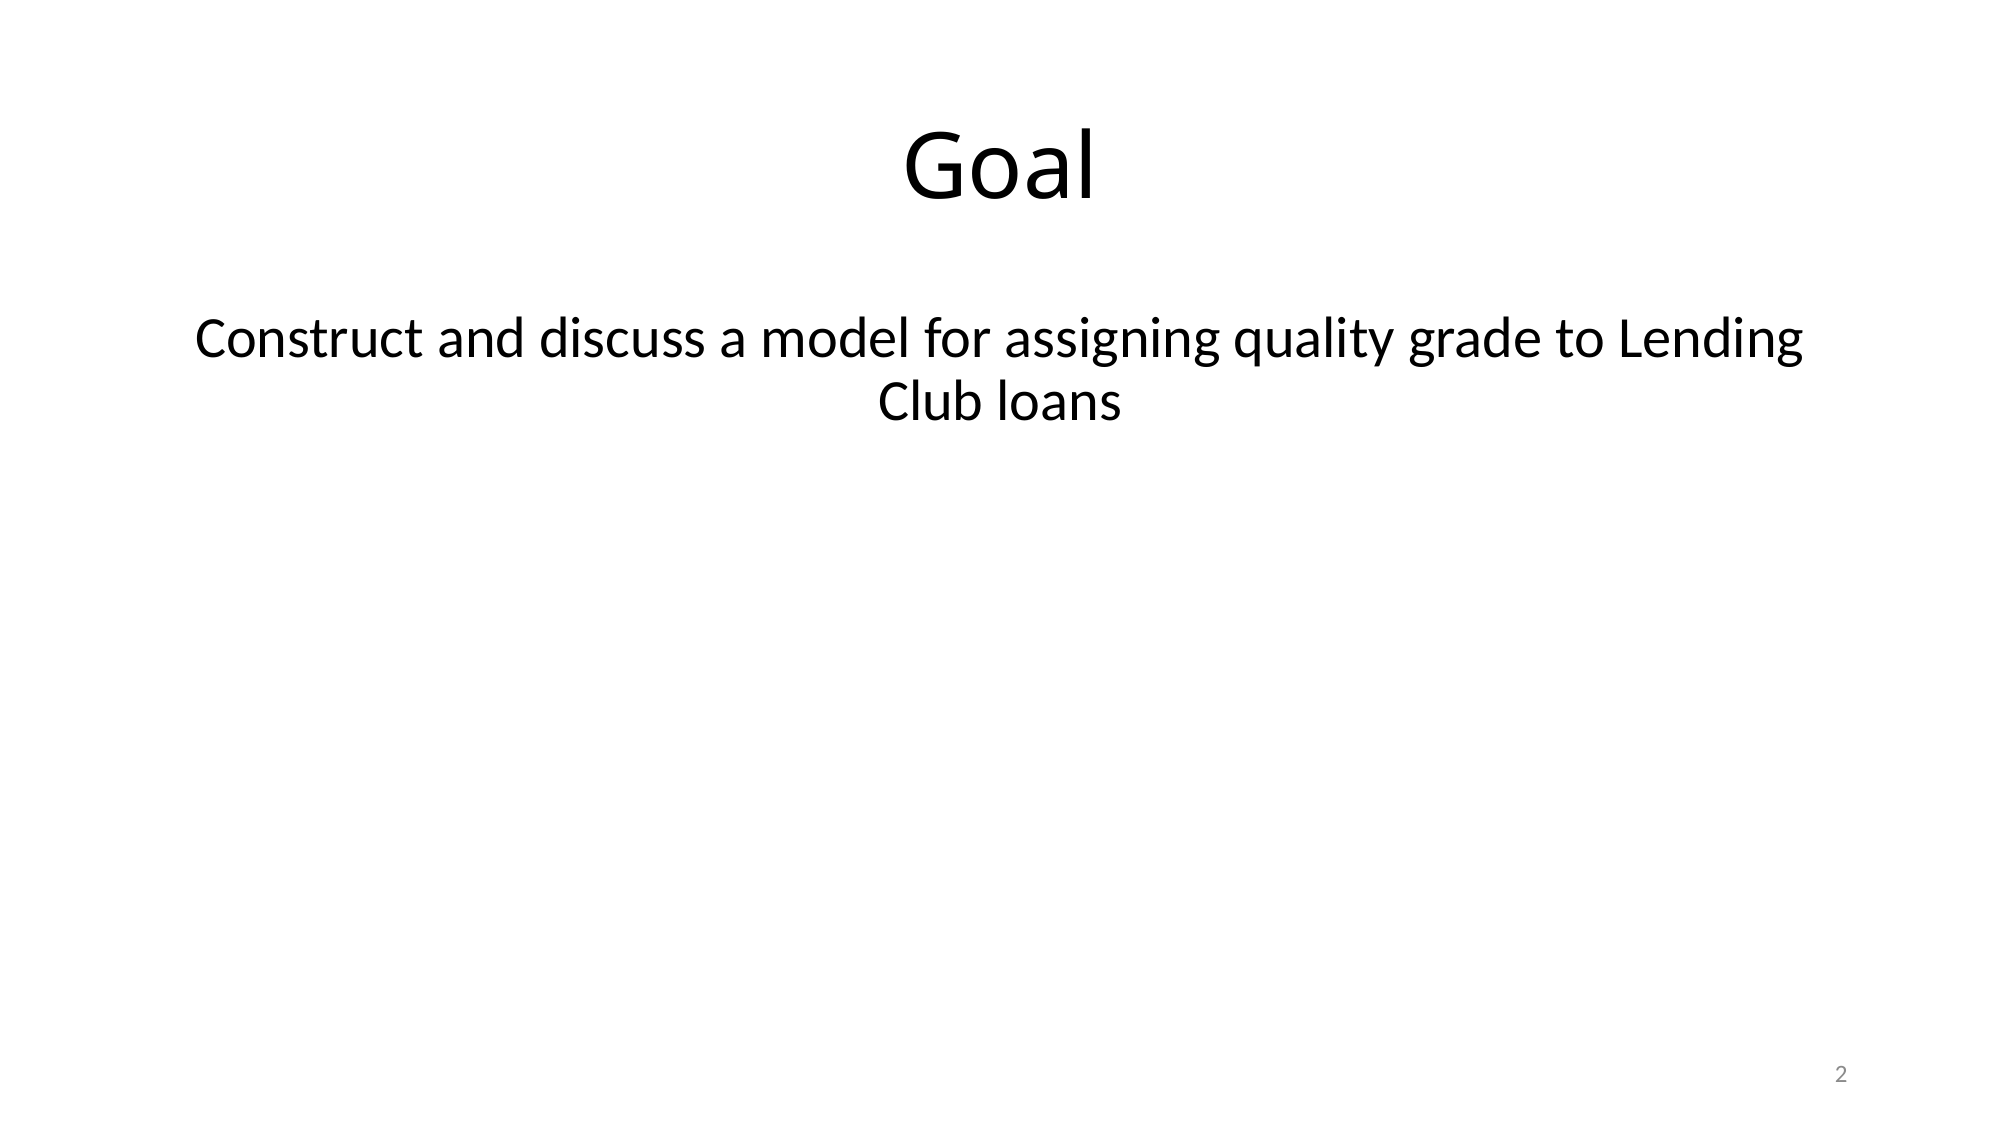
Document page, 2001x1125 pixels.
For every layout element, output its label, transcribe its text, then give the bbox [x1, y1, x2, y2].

title Goal [137, 59, 1863, 278]
list Construct and discuss a model for assigning quality grade to Lending Club loans [137, 299, 1863, 1014]
slide_number 2 [1412, 1042, 1863, 1103]
